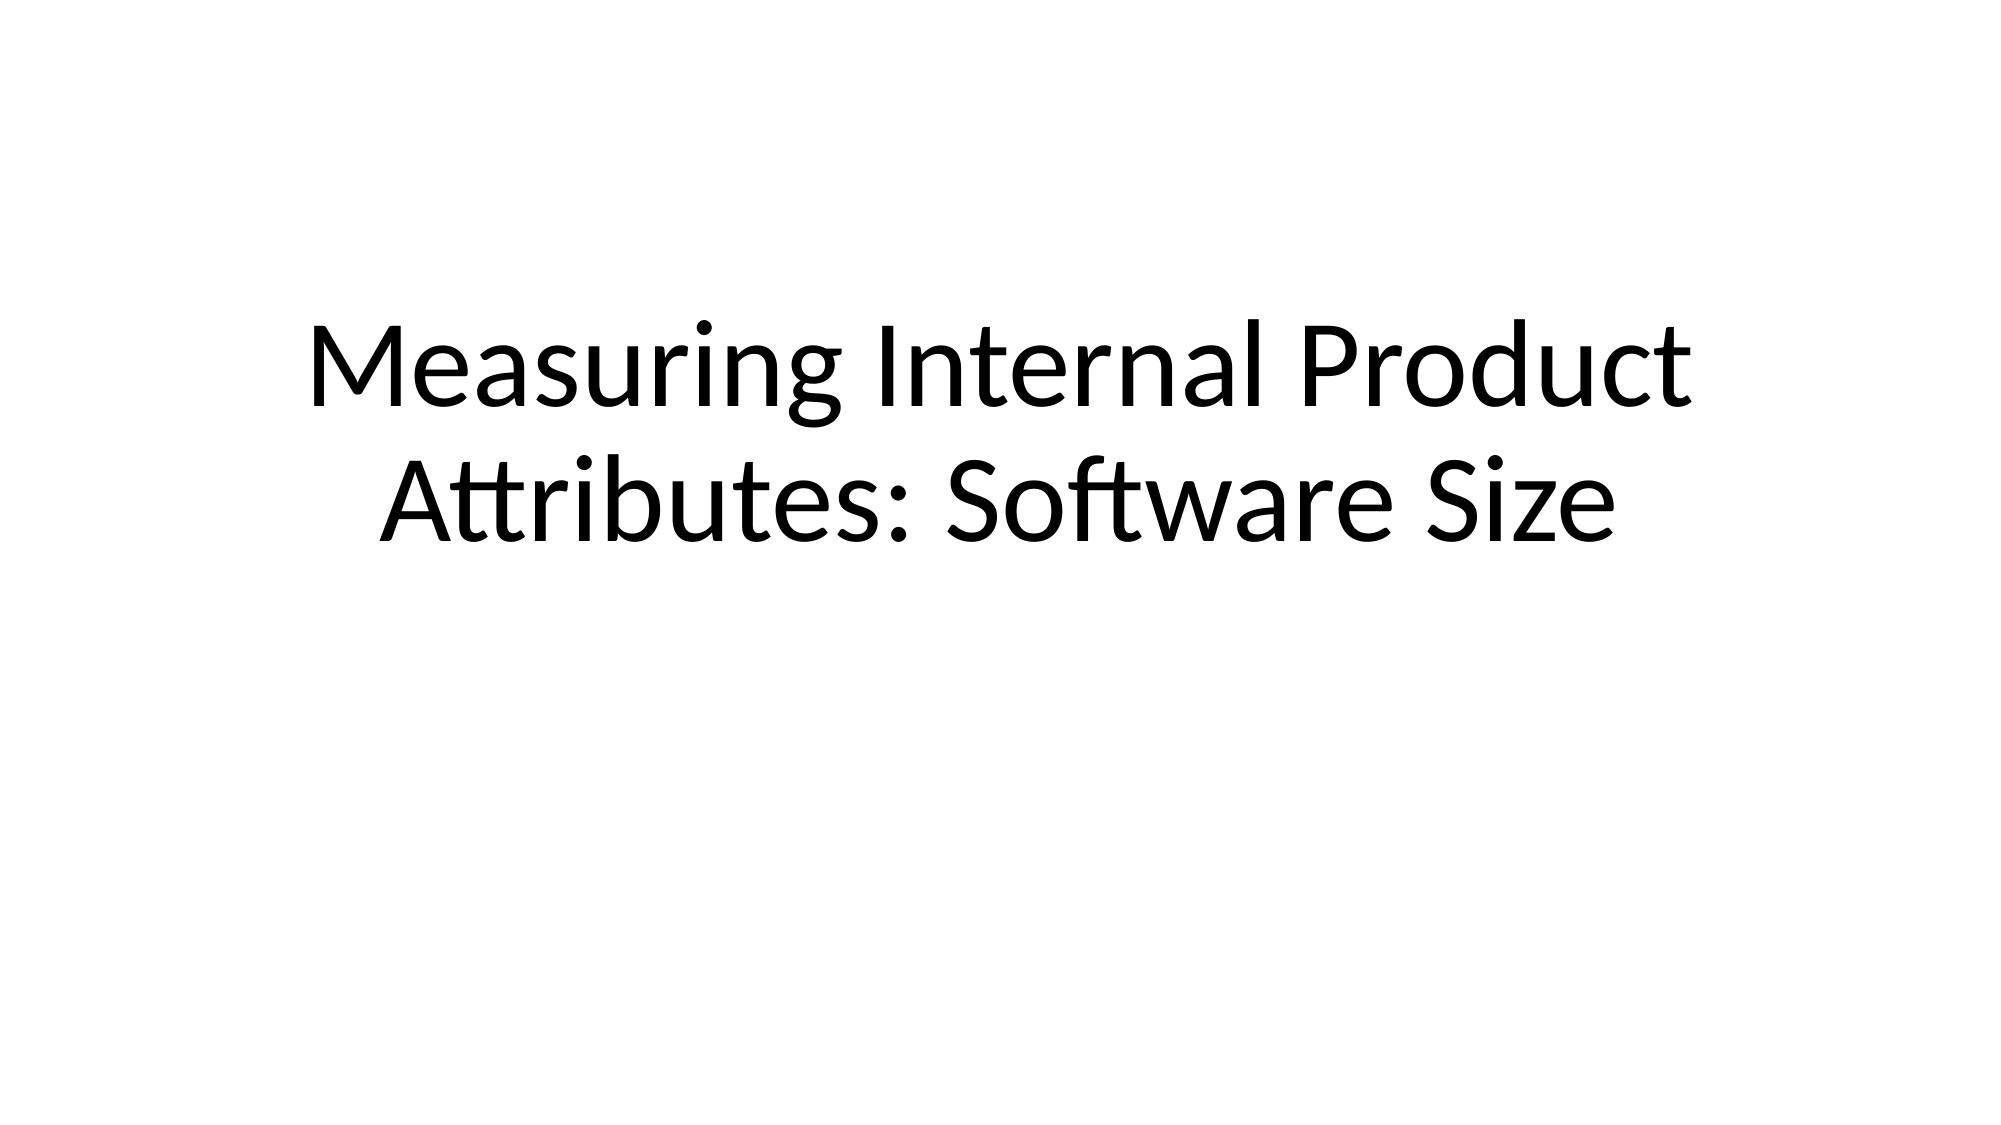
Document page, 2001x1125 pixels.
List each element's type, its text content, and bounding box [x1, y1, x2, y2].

title Measuring Internal Product Attributes: Software Size [249, 184, 1750, 576]
